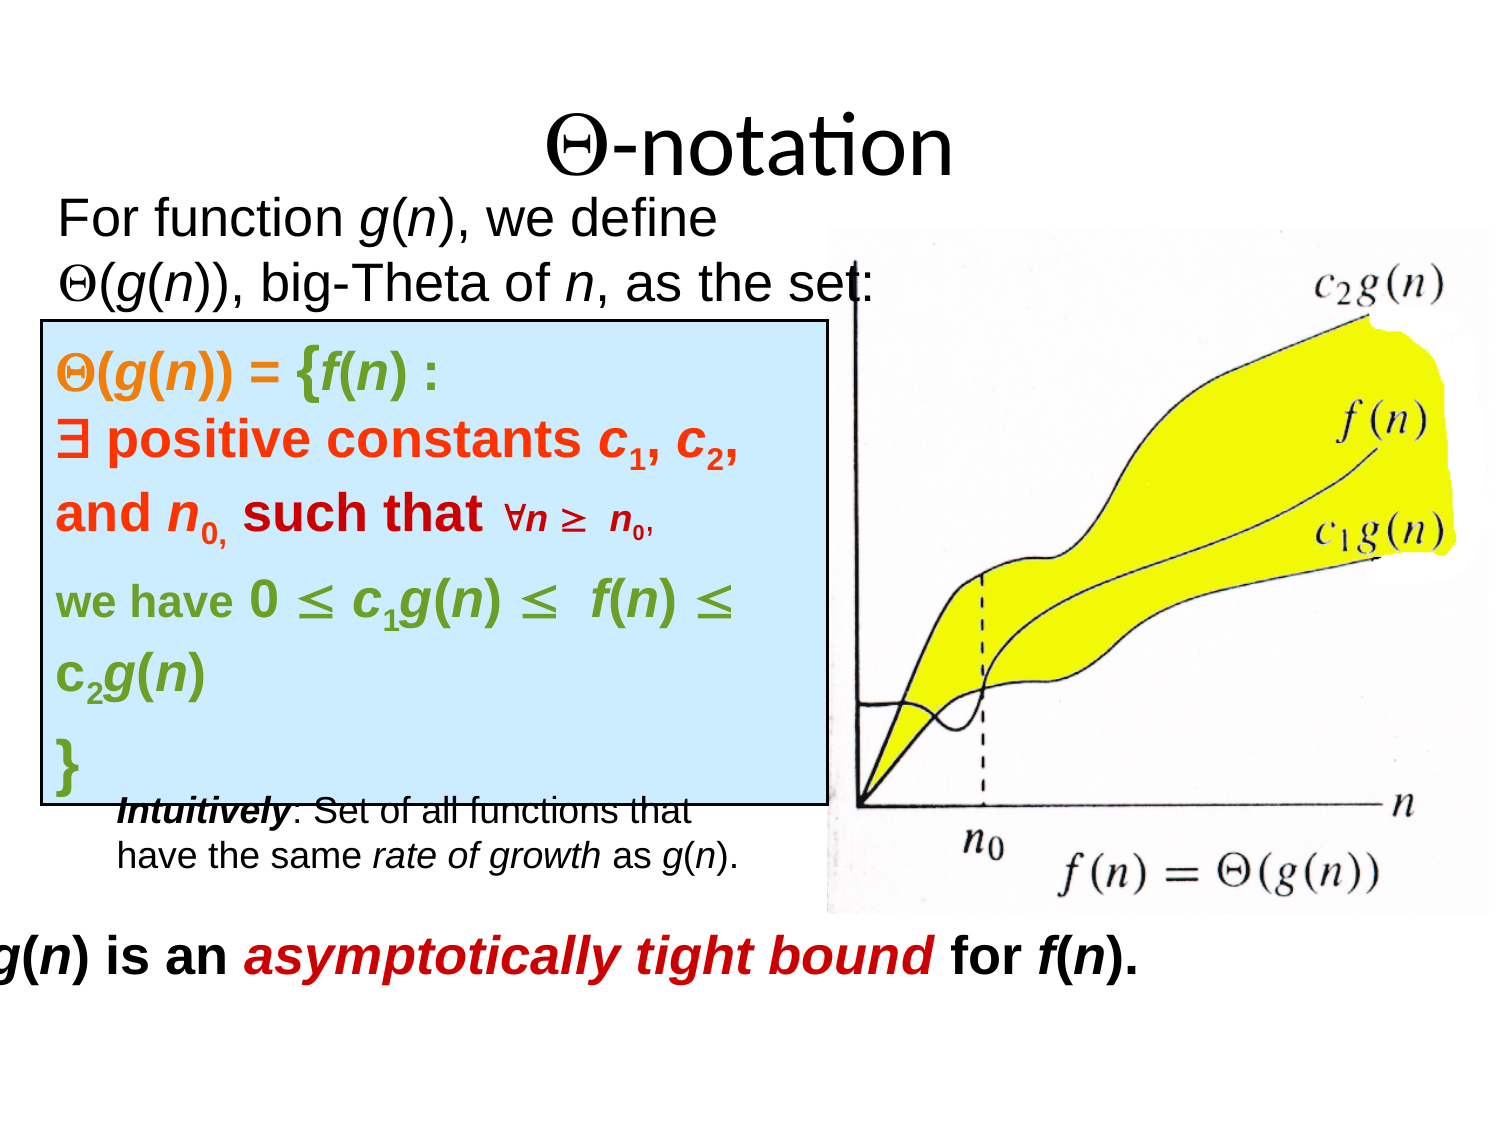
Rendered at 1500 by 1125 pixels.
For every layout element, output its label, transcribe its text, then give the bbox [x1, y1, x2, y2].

text_box g(n) is an asymptotically tight bound for f(n). [0, 913, 1155, 993]
text_box (g(n)) = {f(n) :  positive constants c1, c2, and n0, such that n  n0, we have 0  c1g(n)  f(n)  c2g(n) } [41, 320, 821, 805]
picture [826, 227, 1489, 914]
text_box Intuitively: Set of all functions that have the same rate of growth as g(n). [101, 779, 755, 884]
title -notation [74, 44, 1426, 225]
text_box For function g(n), we define (g(n)), big-Theta of n, as the set: [43, 175, 896, 320]
